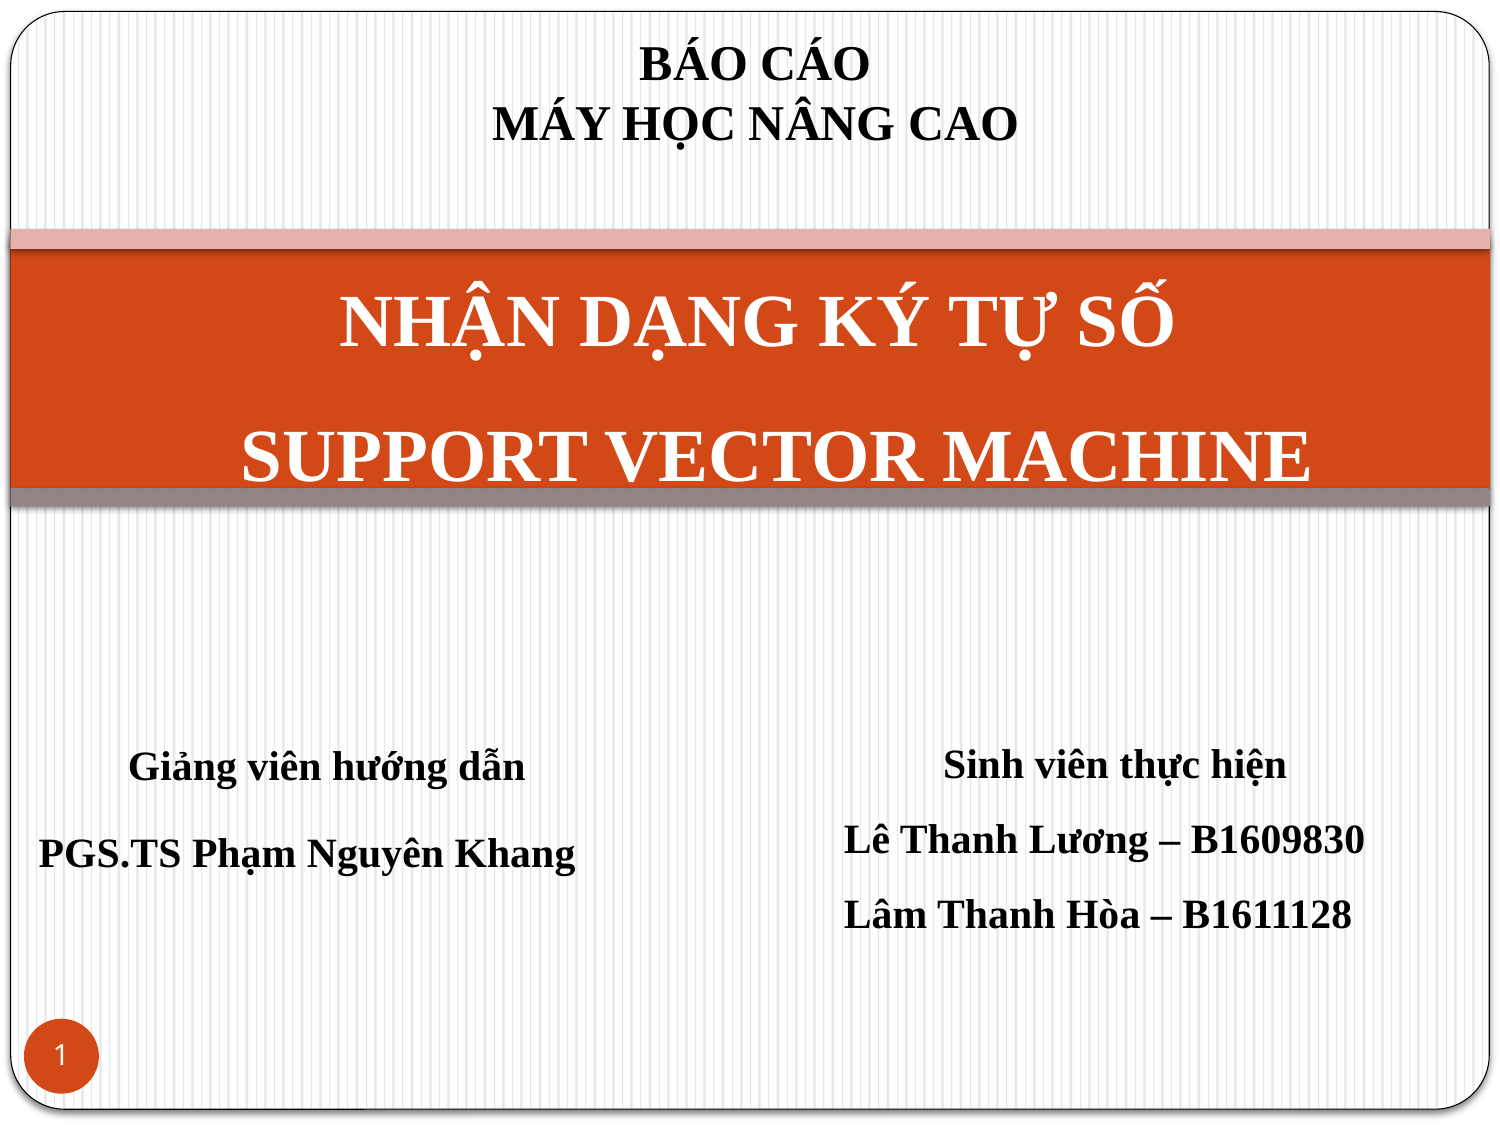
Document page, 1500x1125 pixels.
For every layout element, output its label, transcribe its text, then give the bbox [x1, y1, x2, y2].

title NHẬN DẠNG KÝ TỰ SỐ SUPPORT VECTOR MACHINE [23, 228, 1500, 368]
text_box BÁO CÁO MÁY HỌC NÂNG CAO [469, 23, 1042, 158]
slide_number 1 [23, 1018, 99, 1094]
text_box Giảng viên hướng dẫn PGS.TS Phạm Nguyên Khang [23, 706, 630, 825]
text_box Sinh viên thực hiện Lê Thanh Lương – B1609830 Lâm Thanh Hòa – B1611128 [829, 704, 1402, 945]
